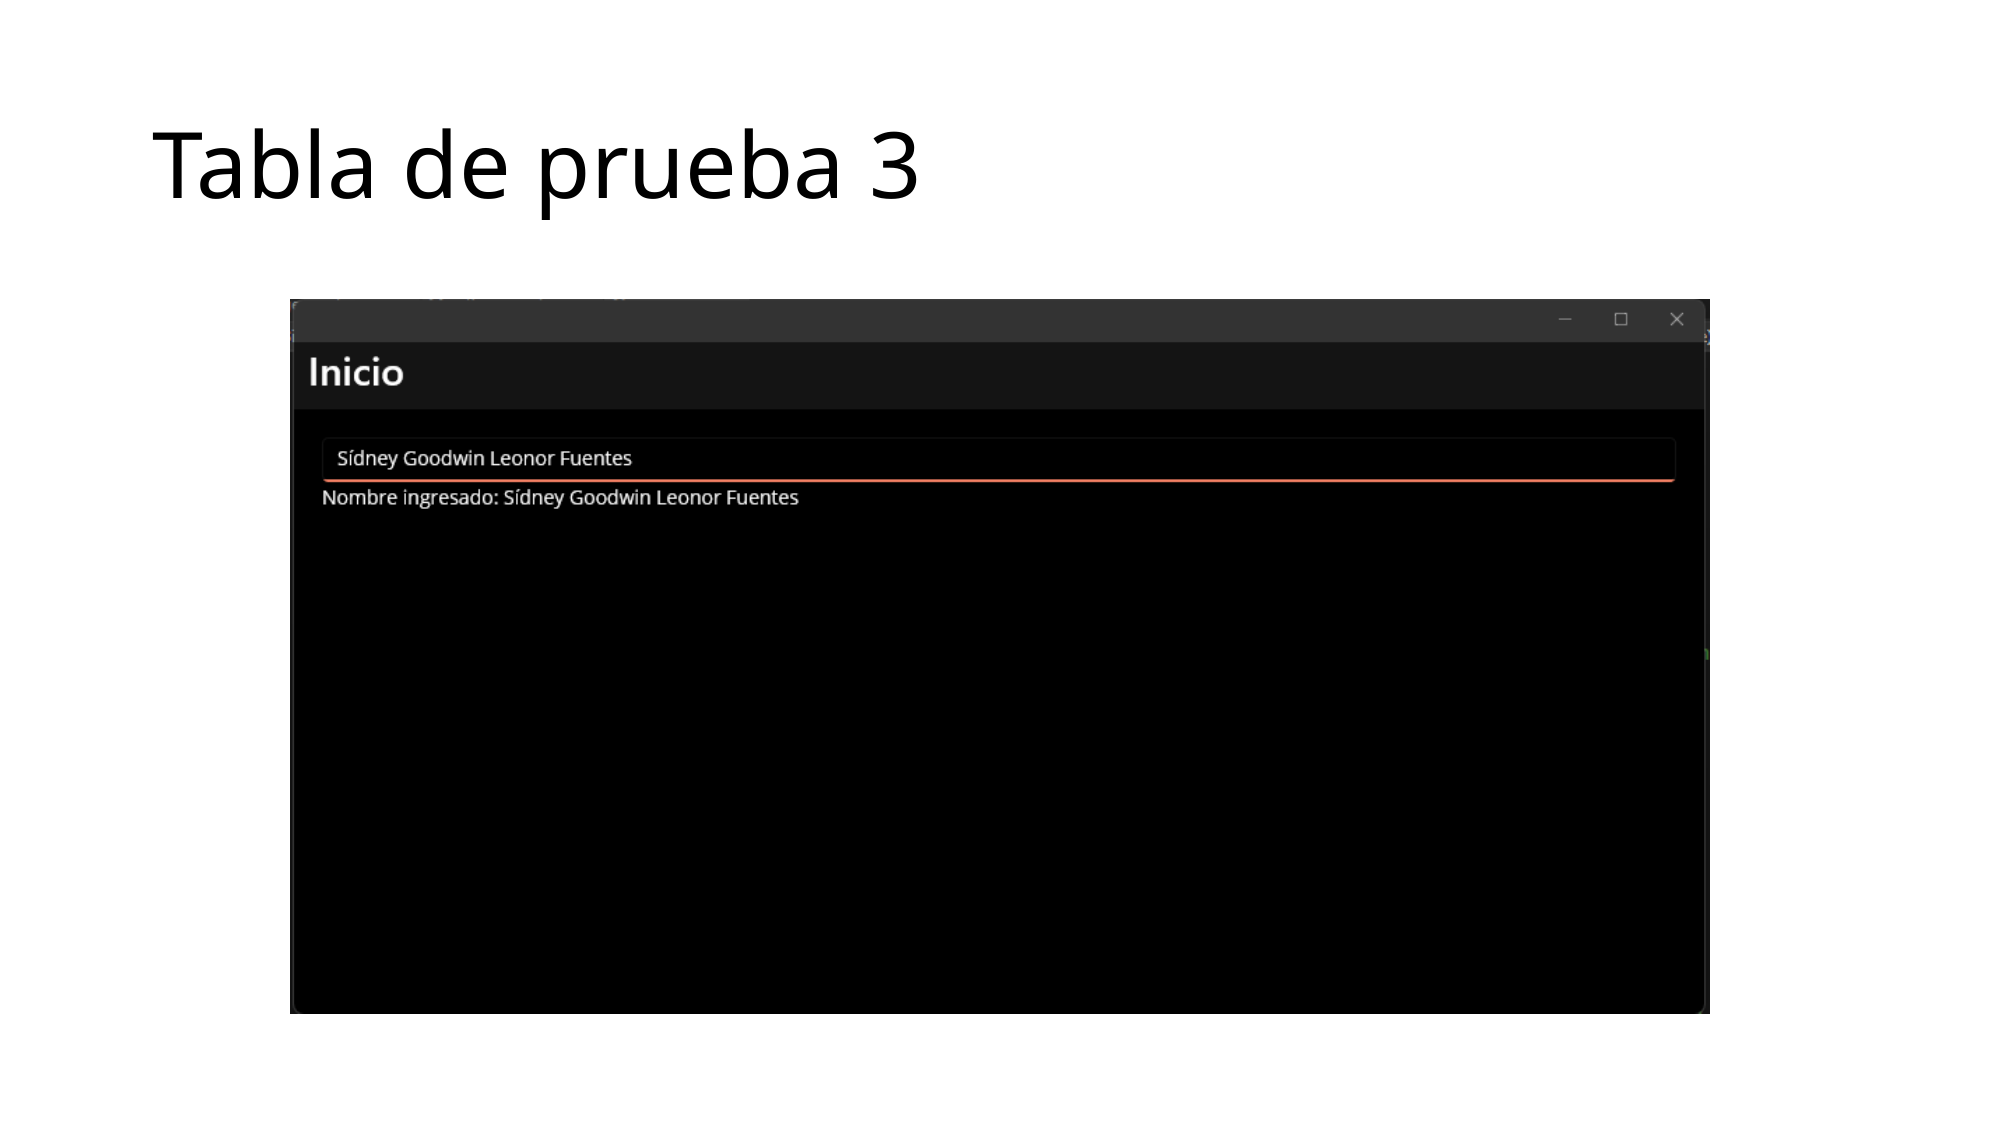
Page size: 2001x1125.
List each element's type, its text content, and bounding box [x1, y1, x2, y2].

title Tabla de prueba 3 [137, 59, 1863, 278]
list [290, 299, 1710, 1014]
